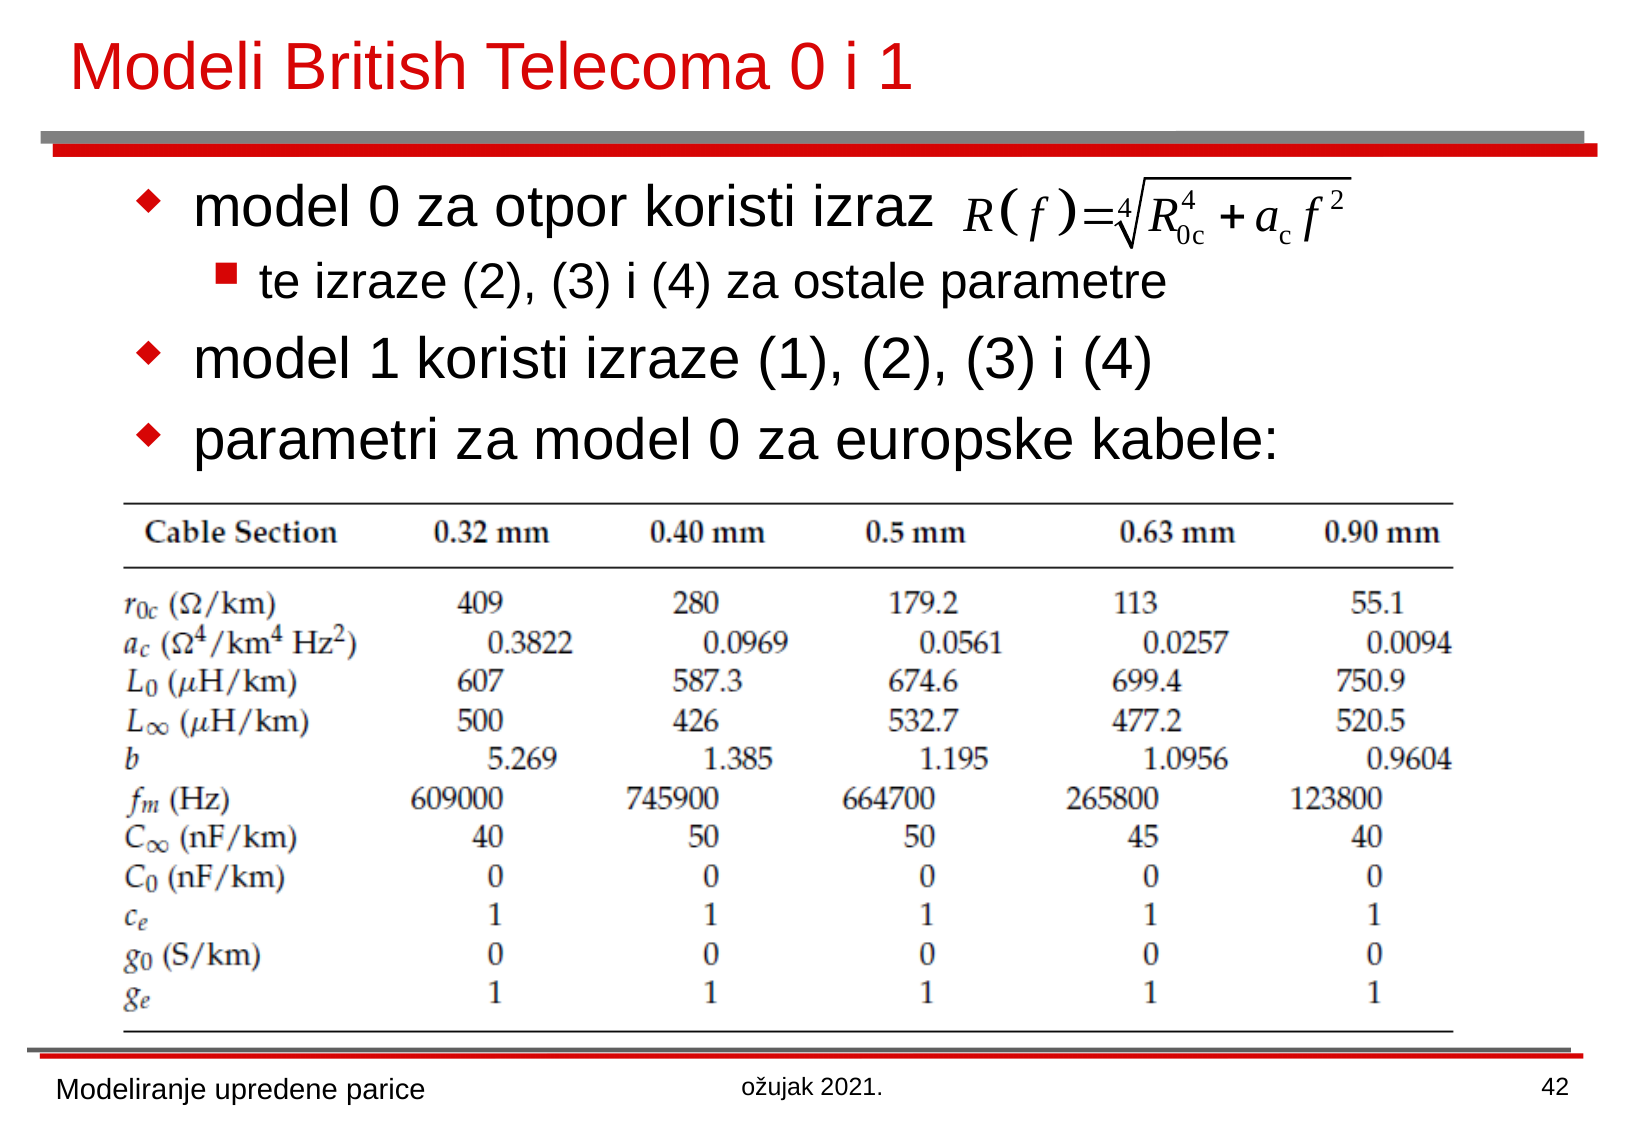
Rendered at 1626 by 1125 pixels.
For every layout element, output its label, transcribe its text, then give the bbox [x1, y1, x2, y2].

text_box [953, 165, 1362, 261]
title Modeli British Telecoma 0 i 1 [53, 0, 1436, 126]
list model 0 za otpor koristi izraz te izraze (2), (3) i (4) za ostale parametre model 1 koristi izraze (1), (2), (3) i (4) parametri za model 0 za europske kabele: [121, 160, 1504, 421]
picture [91, 498, 1463, 1037]
slide_number 42 [1245, 1062, 1585, 1125]
slide_number ožujak 2021. [642, 1062, 982, 1125]
footer Modeliranje upredene parice [40, 1062, 556, 1125]
